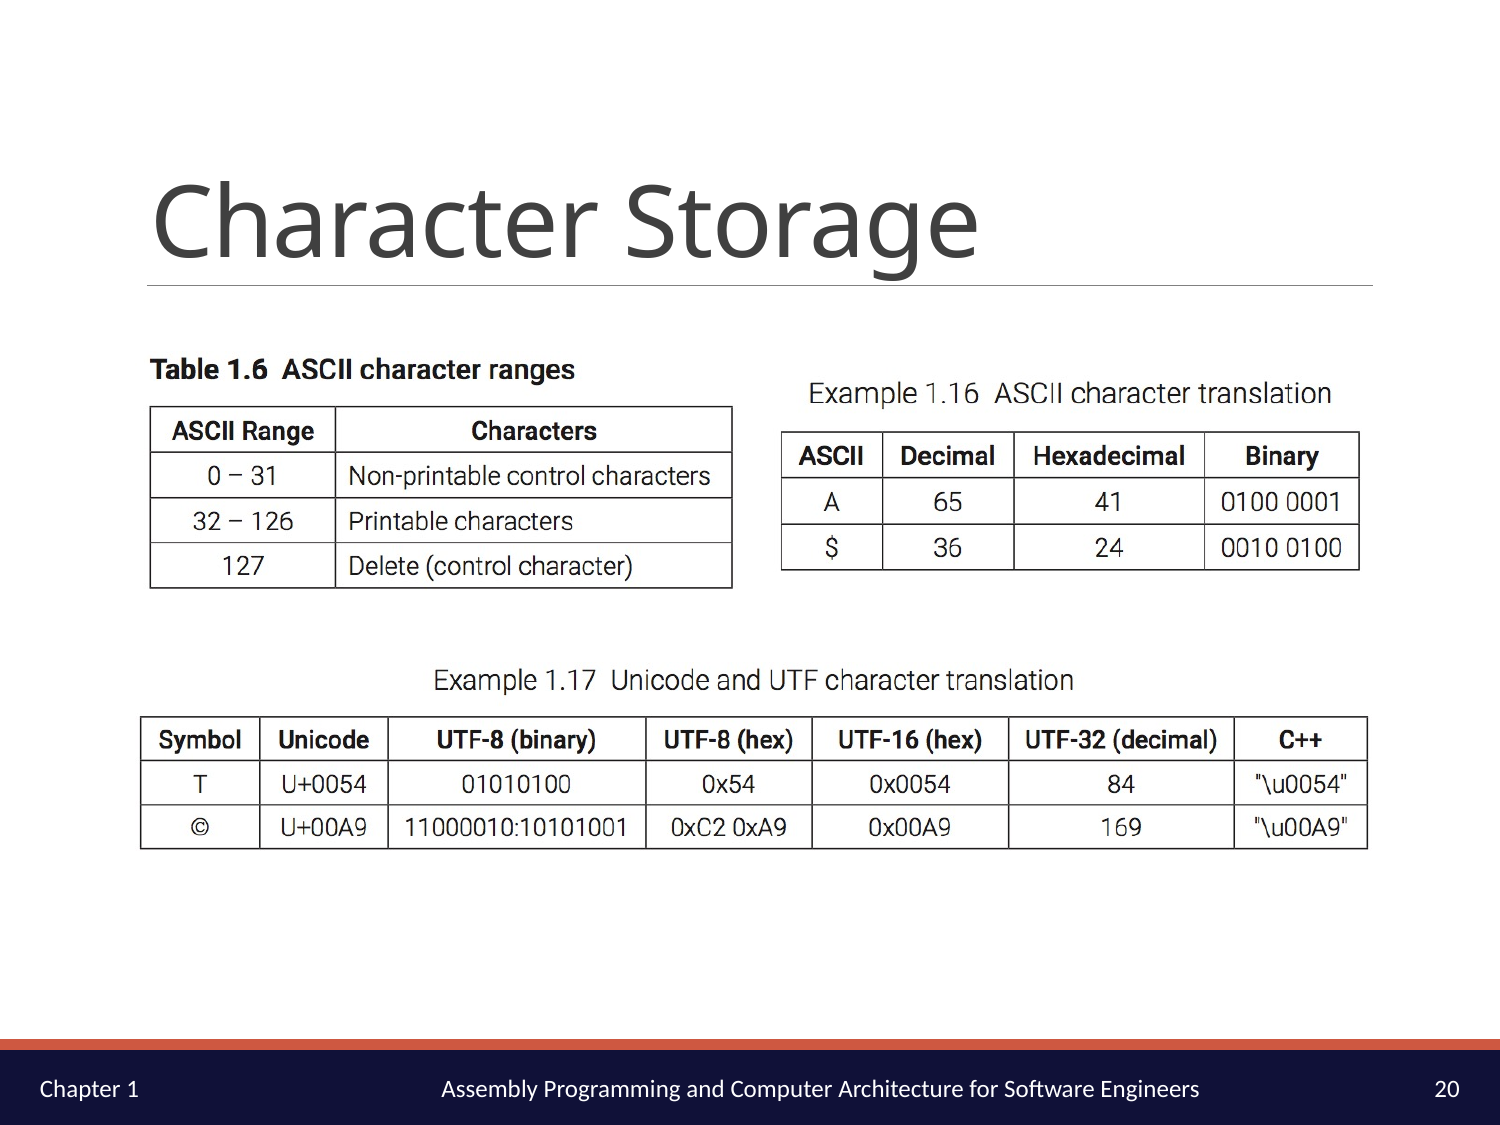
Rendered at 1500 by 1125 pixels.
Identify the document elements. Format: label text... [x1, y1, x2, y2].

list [134, 350, 743, 598]
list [764, 366, 1373, 581]
slide_number Chapter 1 [24, 1057, 330, 1118]
slide_number 20 [1313, 1057, 1475, 1118]
footer Assembly Programming and Computer Architecture for Software Engineers [354, 1057, 1289, 1118]
title Character Storage [135, 47, 1373, 285]
picture [134, 662, 1373, 854]
